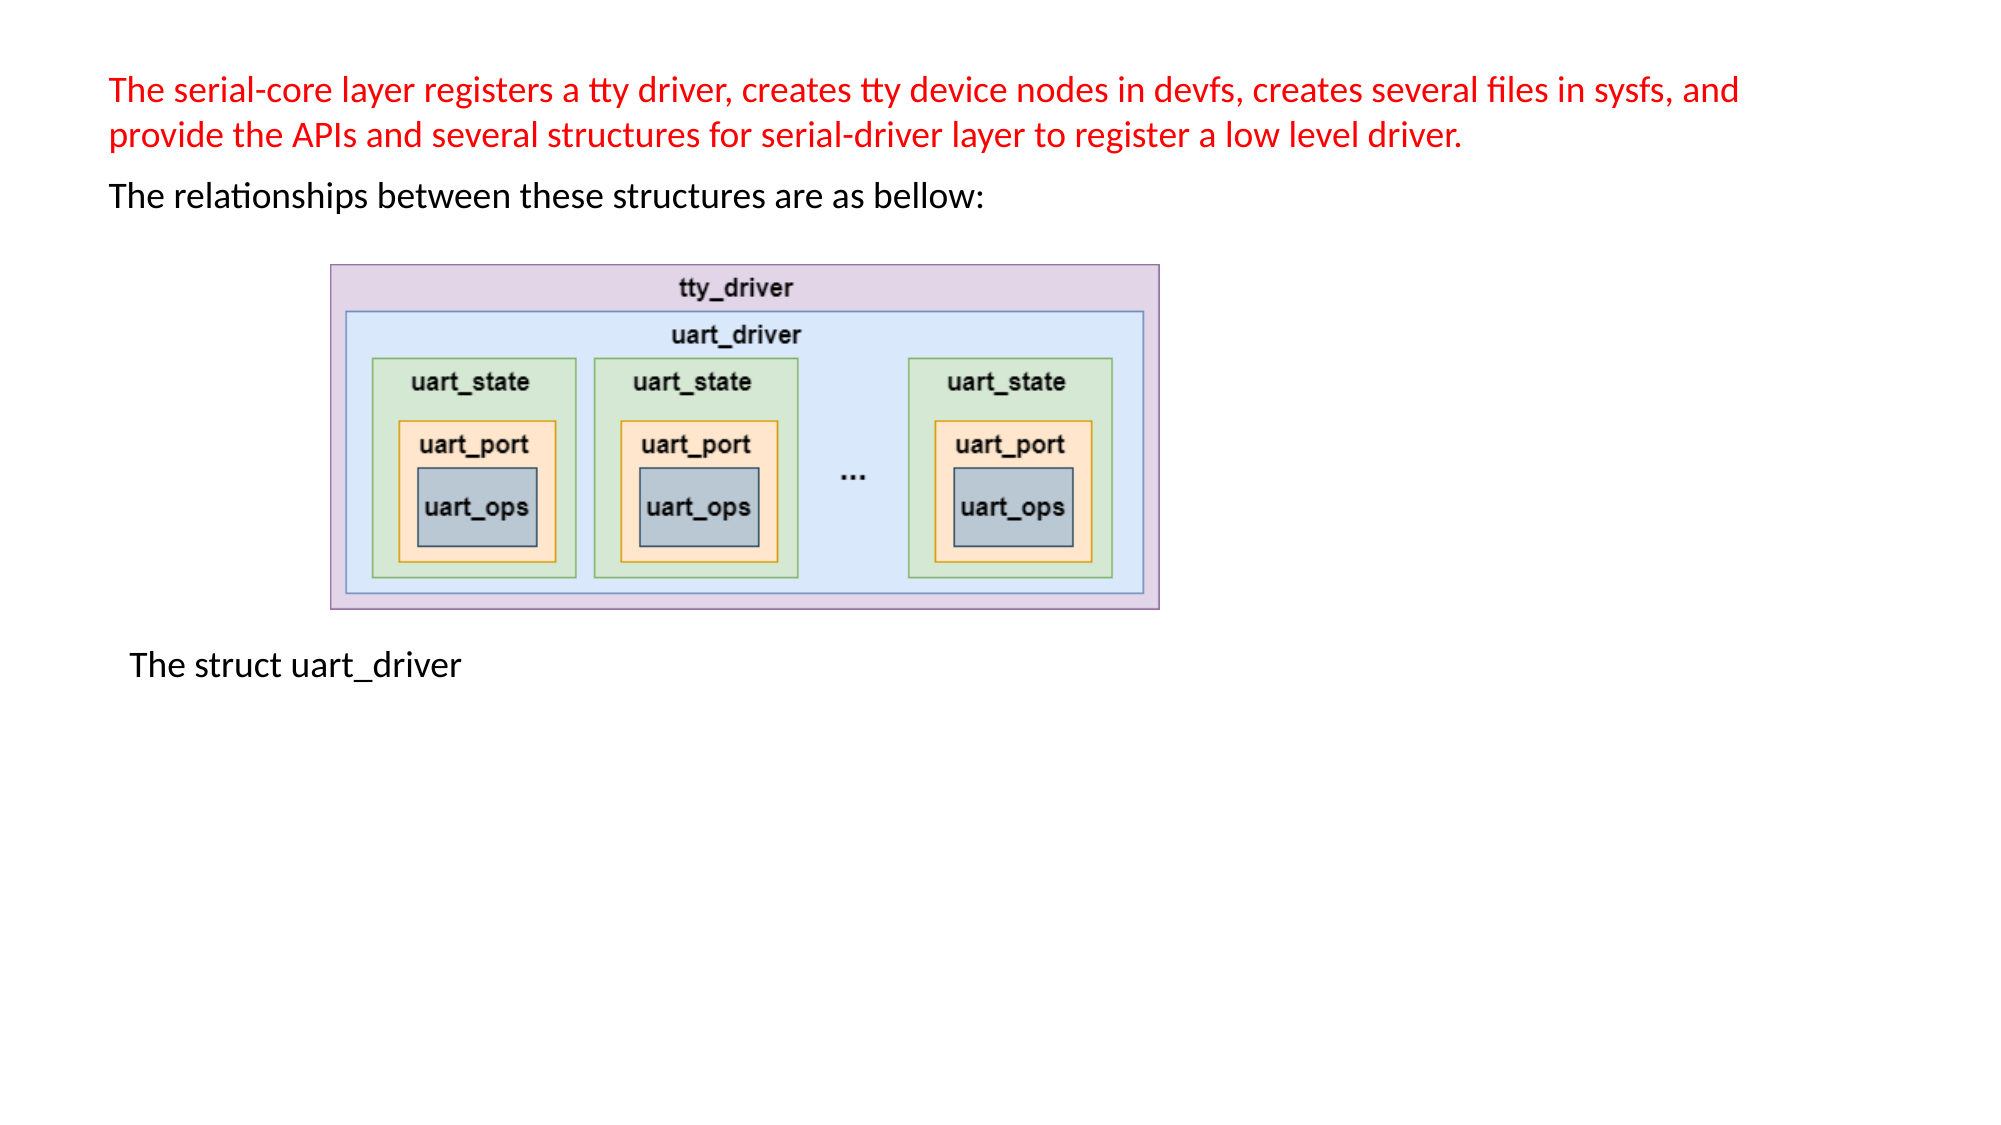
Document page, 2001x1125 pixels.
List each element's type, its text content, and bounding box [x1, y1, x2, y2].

picture [329, 264, 1160, 610]
text_box The struct uart_driver [114, 632, 1898, 693]
text_box The serial-core layer registers a tty driver, creates tty device nodes in devfs, creates several files in sysfs, and provide the APIs and several structures for serial-driver layer to register a low level driver. [93, 57, 1877, 163]
text_box The relationships between these structures are as bellow: [93, 163, 1877, 224]
